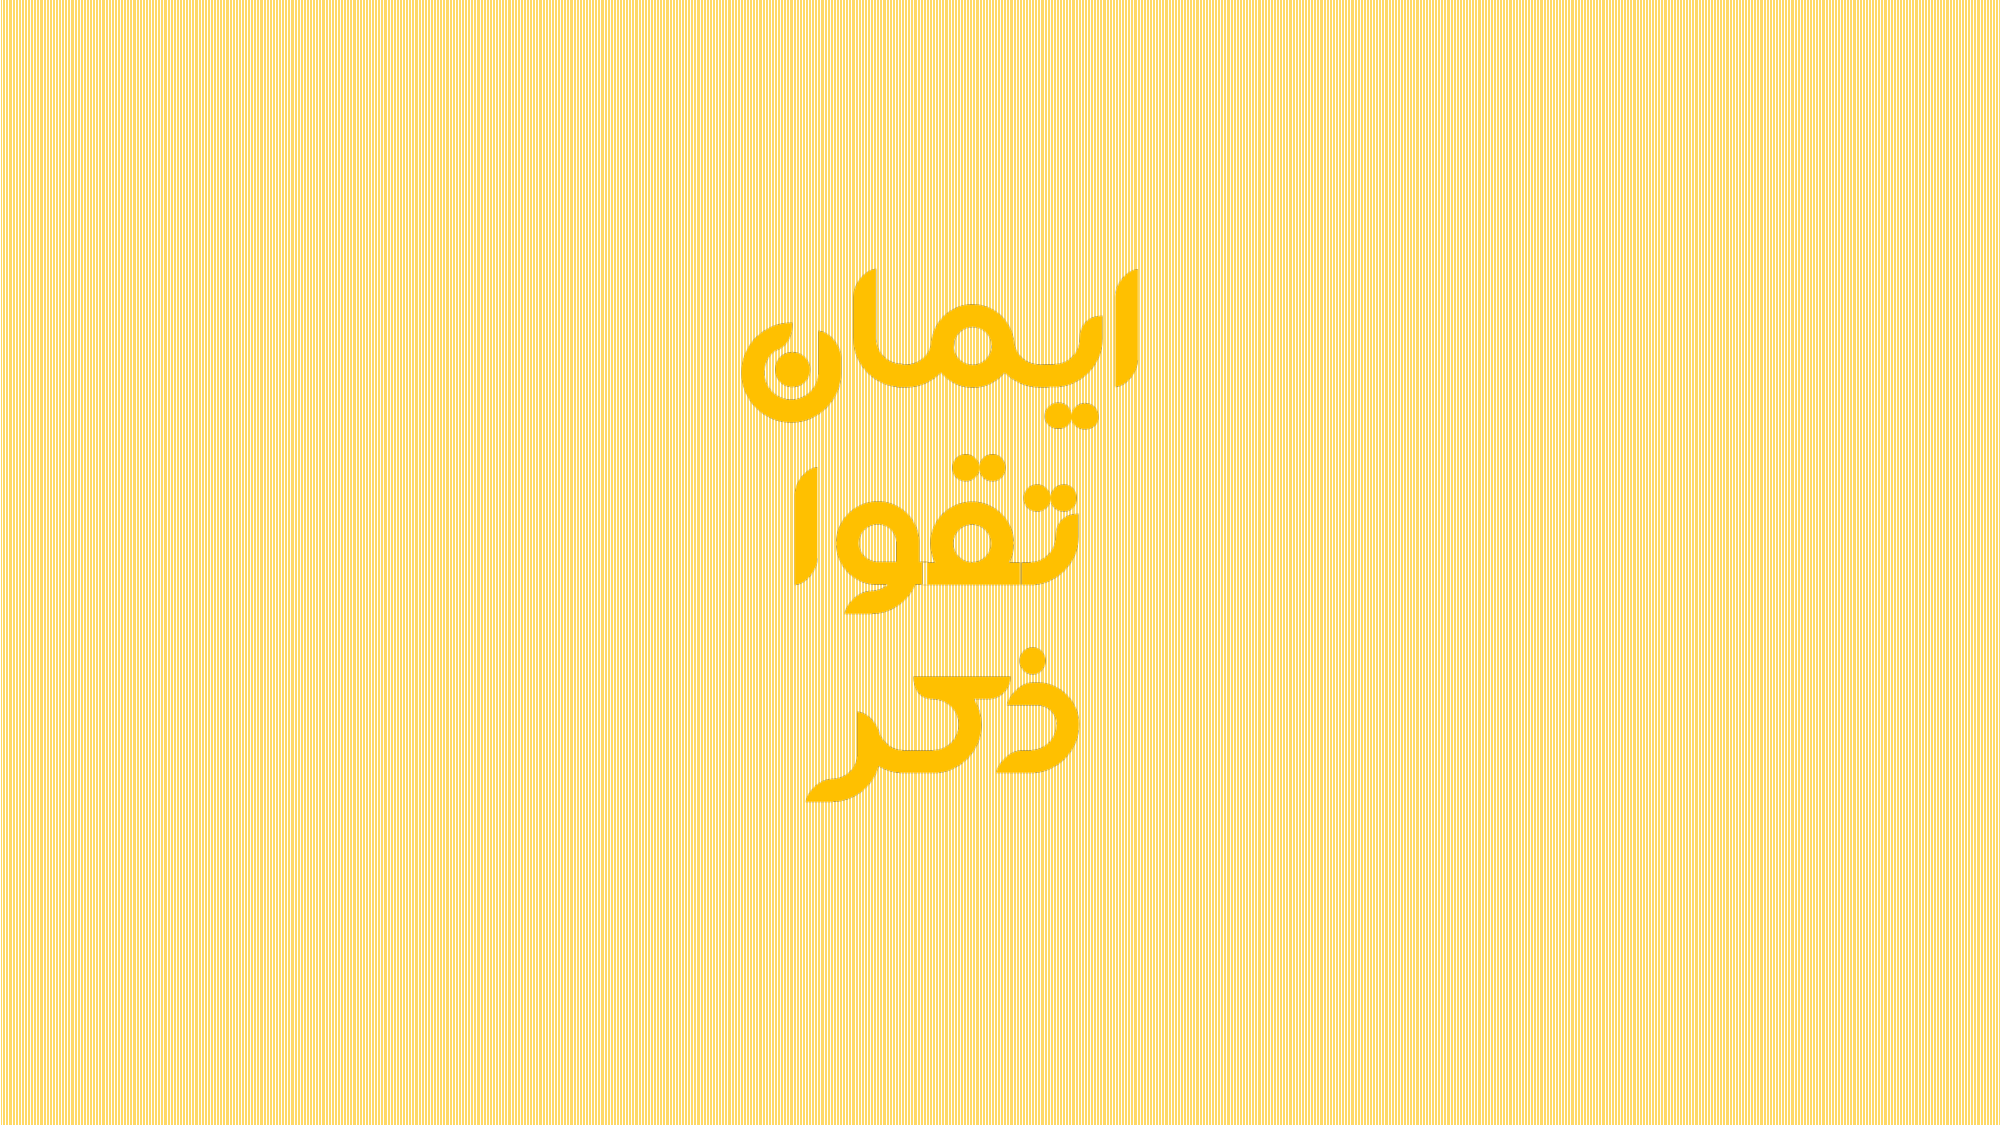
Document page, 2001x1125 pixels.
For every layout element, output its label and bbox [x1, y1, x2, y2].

picture [562, 69, 1369, 1063]
